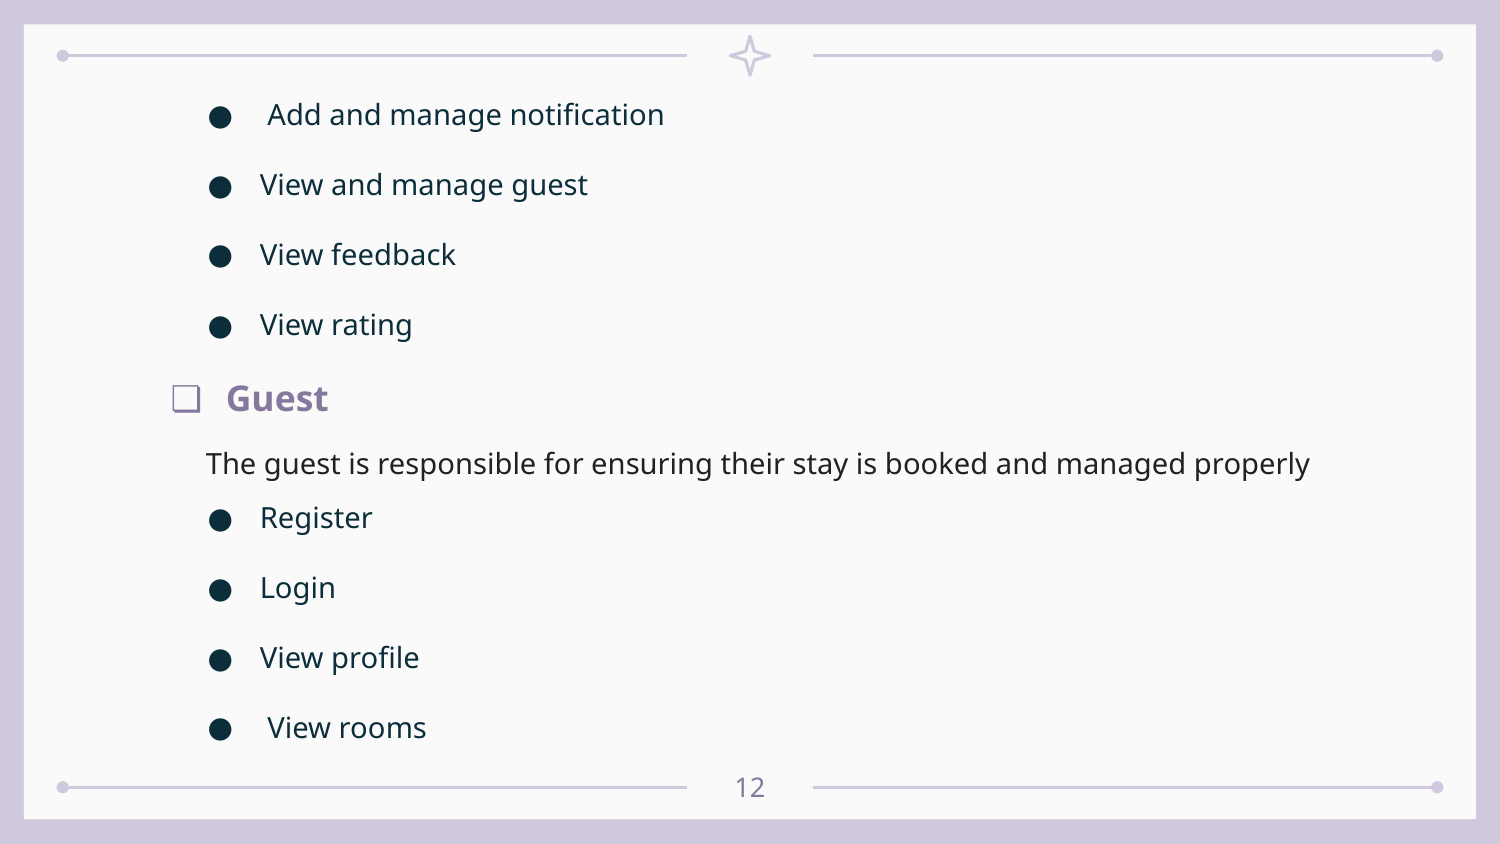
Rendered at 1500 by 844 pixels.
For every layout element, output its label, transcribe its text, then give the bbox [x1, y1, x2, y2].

text_box Add and manage notification View and manage guest View feedback View rating [169, 81, 1407, 398]
text_box Register Login View profile View rooms [169, 484, 1407, 771]
text_box Guest [135, 361, 918, 451]
slide_number ‹#› [705, 771, 795, 810]
text_box The guest is responsible for ensuring their stay is booked and managed properly [190, 430, 1357, 496]
